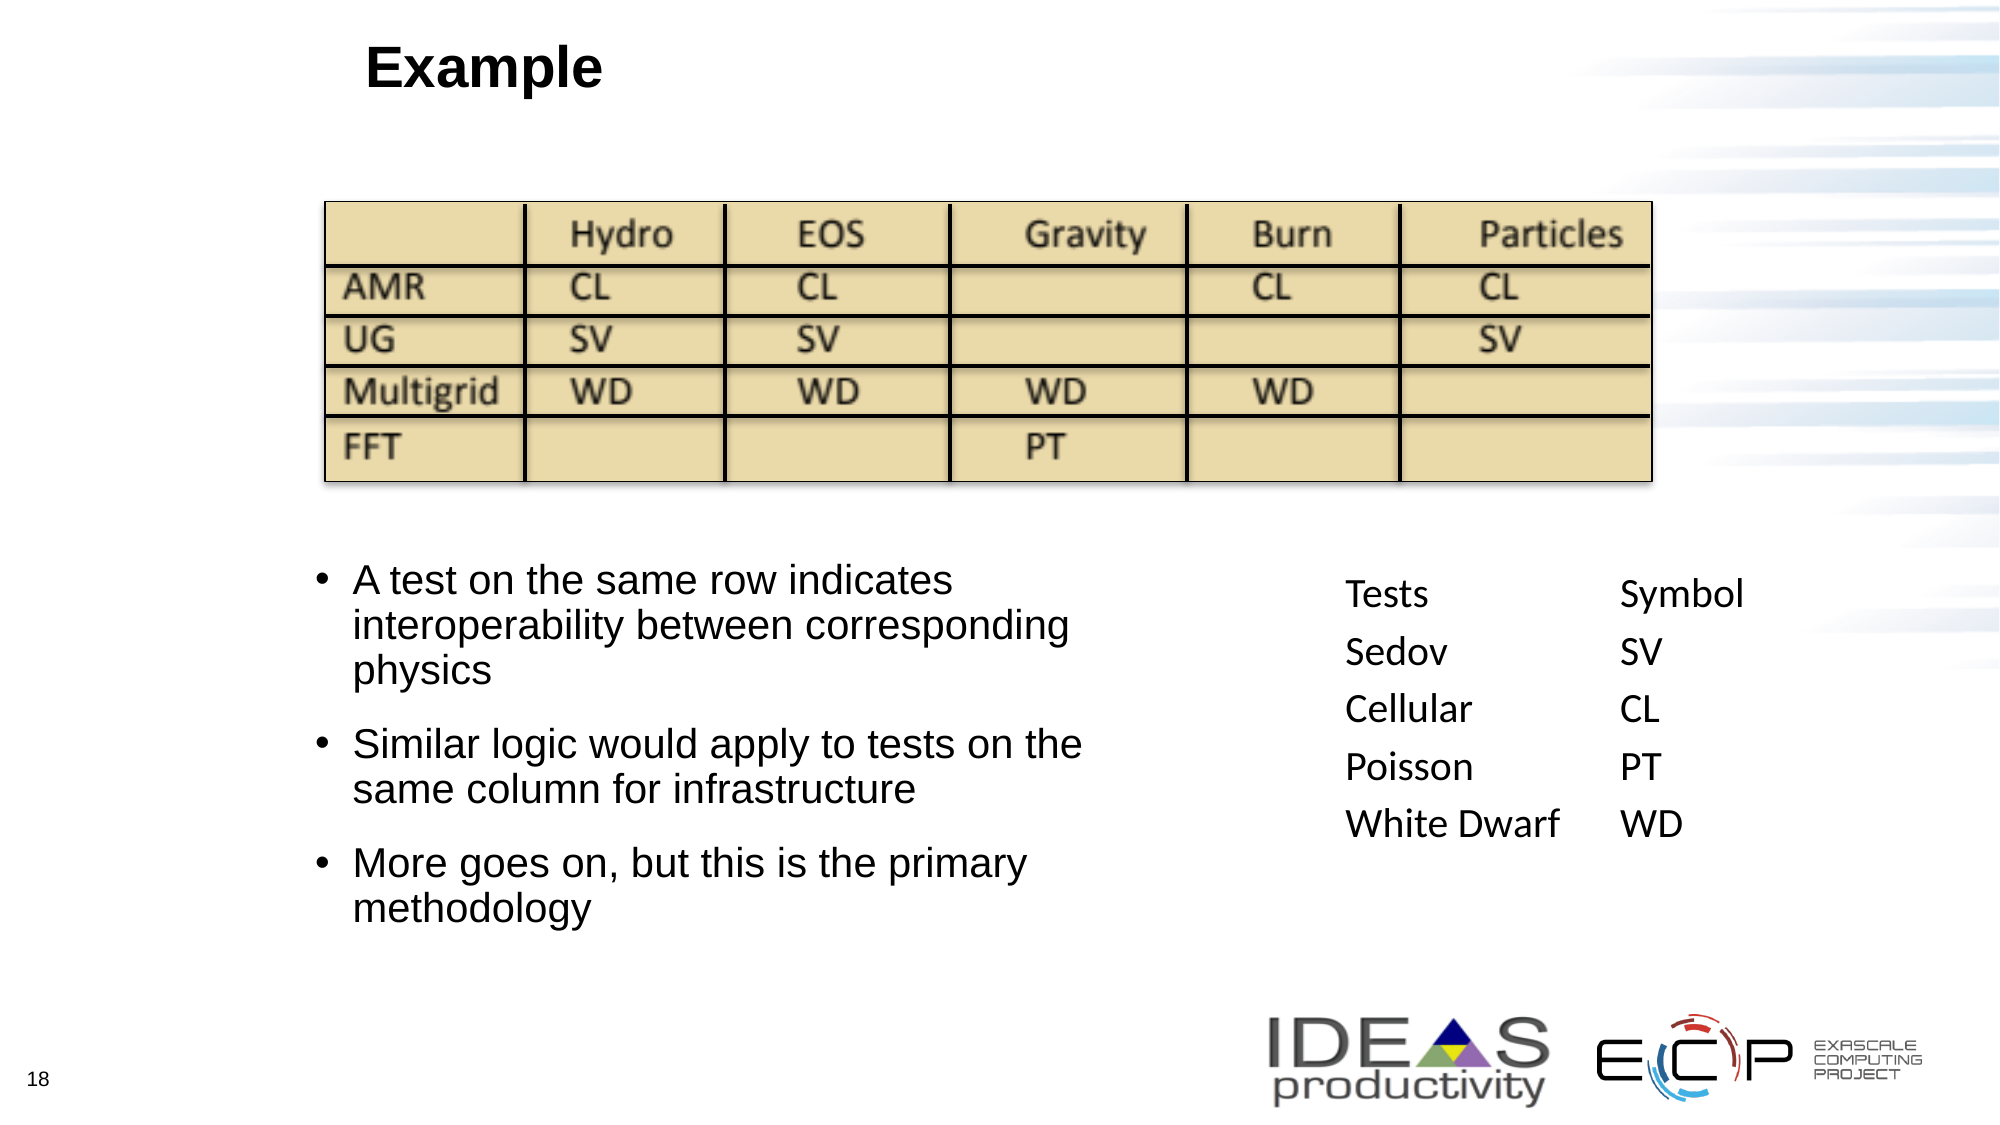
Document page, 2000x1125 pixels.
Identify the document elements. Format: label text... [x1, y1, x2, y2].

table_header Symbol [1618, 561, 1893, 618]
table_cell Poisson [1343, 733, 1618, 791]
list A test on the same row indicates interoperability between corresponding physics Similar logic would apply to tests on the same column for infrastructure More goes on, but this is the primary methodology [299, 550, 1150, 977]
table_cell Sedov [1343, 618, 1618, 676]
picture [1531, 0, 2000, 669]
table_cell WD [1618, 791, 1893, 848]
table_header Tests [1343, 561, 1618, 618]
table_cell Cellular [1343, 676, 1618, 733]
table_cell White Dwarf [1343, 791, 1618, 848]
table_cell SV [1618, 618, 1893, 676]
picture [1597, 1014, 1922, 1102]
table_cell CL [1618, 676, 1893, 733]
picture [1257, 1009, 1560, 1115]
title Example [349, 32, 1700, 117]
table_cell PT [1618, 733, 1893, 791]
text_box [287, 153, 1714, 524]
